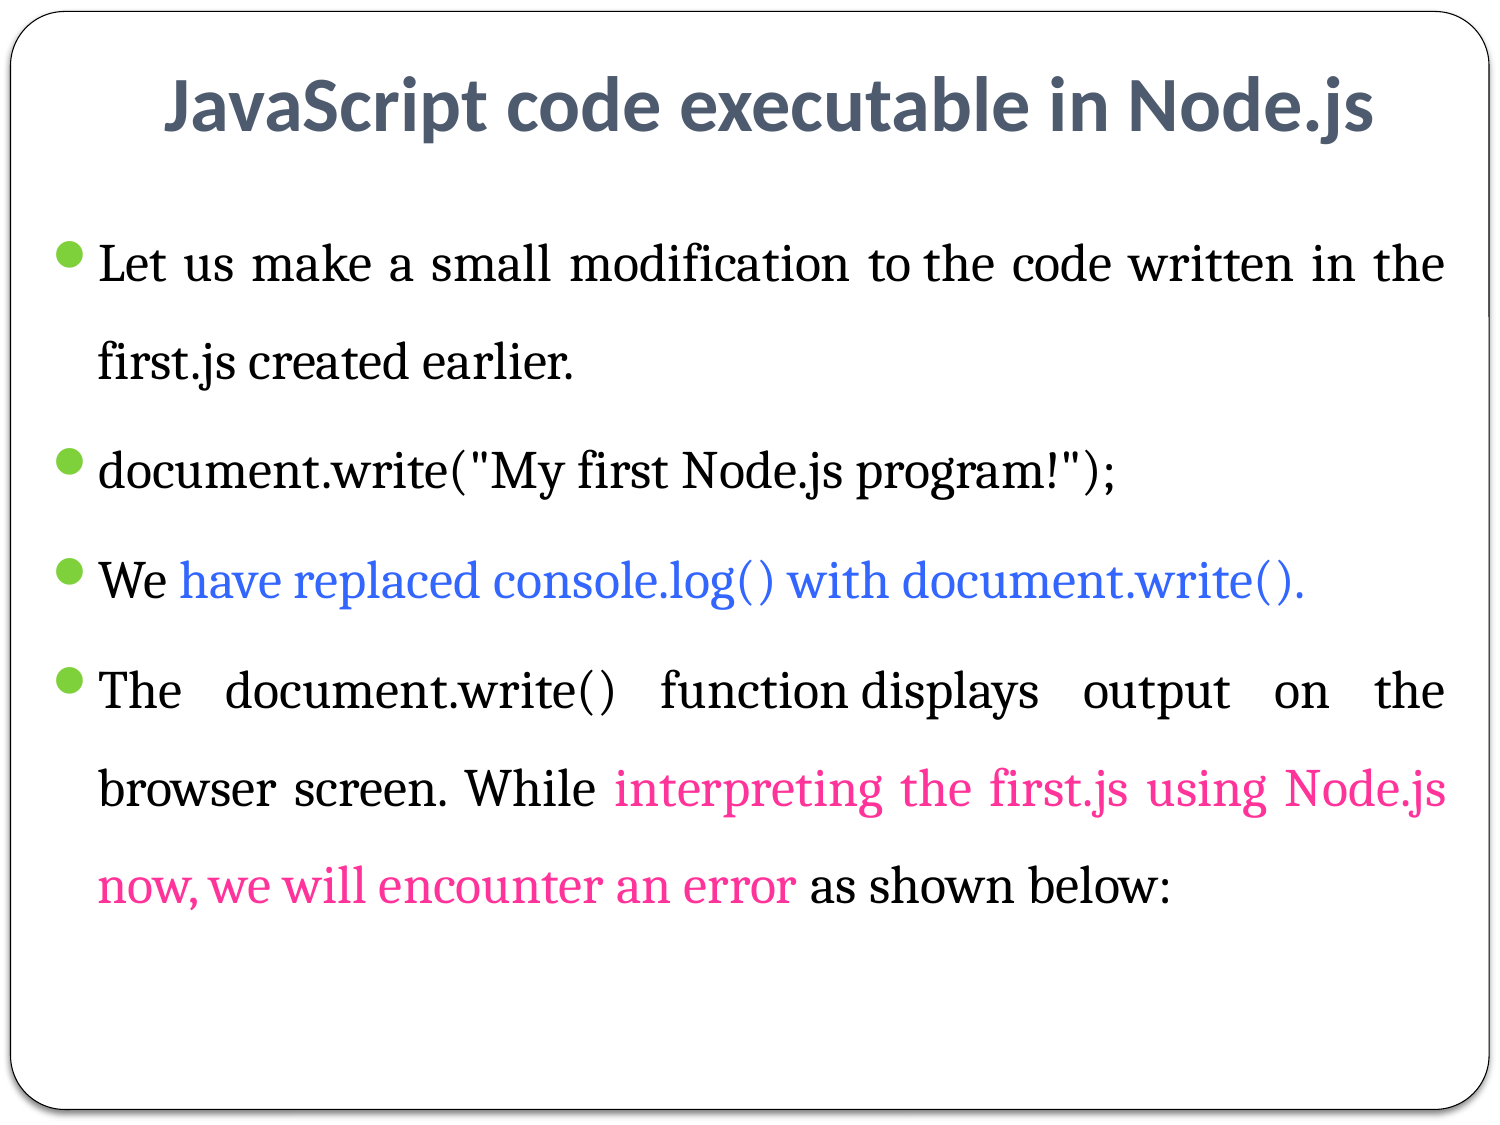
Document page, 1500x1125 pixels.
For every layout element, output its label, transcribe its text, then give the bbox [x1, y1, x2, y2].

list Let us make a small modification to the code written in the first.js created earlier. document.write("My first Node.js program!"); We have replaced console.log() with document.write(). The document.write() function displays output on the browser screen. While interpreting the first.js using Node.js now, we will encounter an error as shown below: [37, 187, 1463, 1075]
title JavaScript code executable in Node.js [150, 45, 1425, 163]
